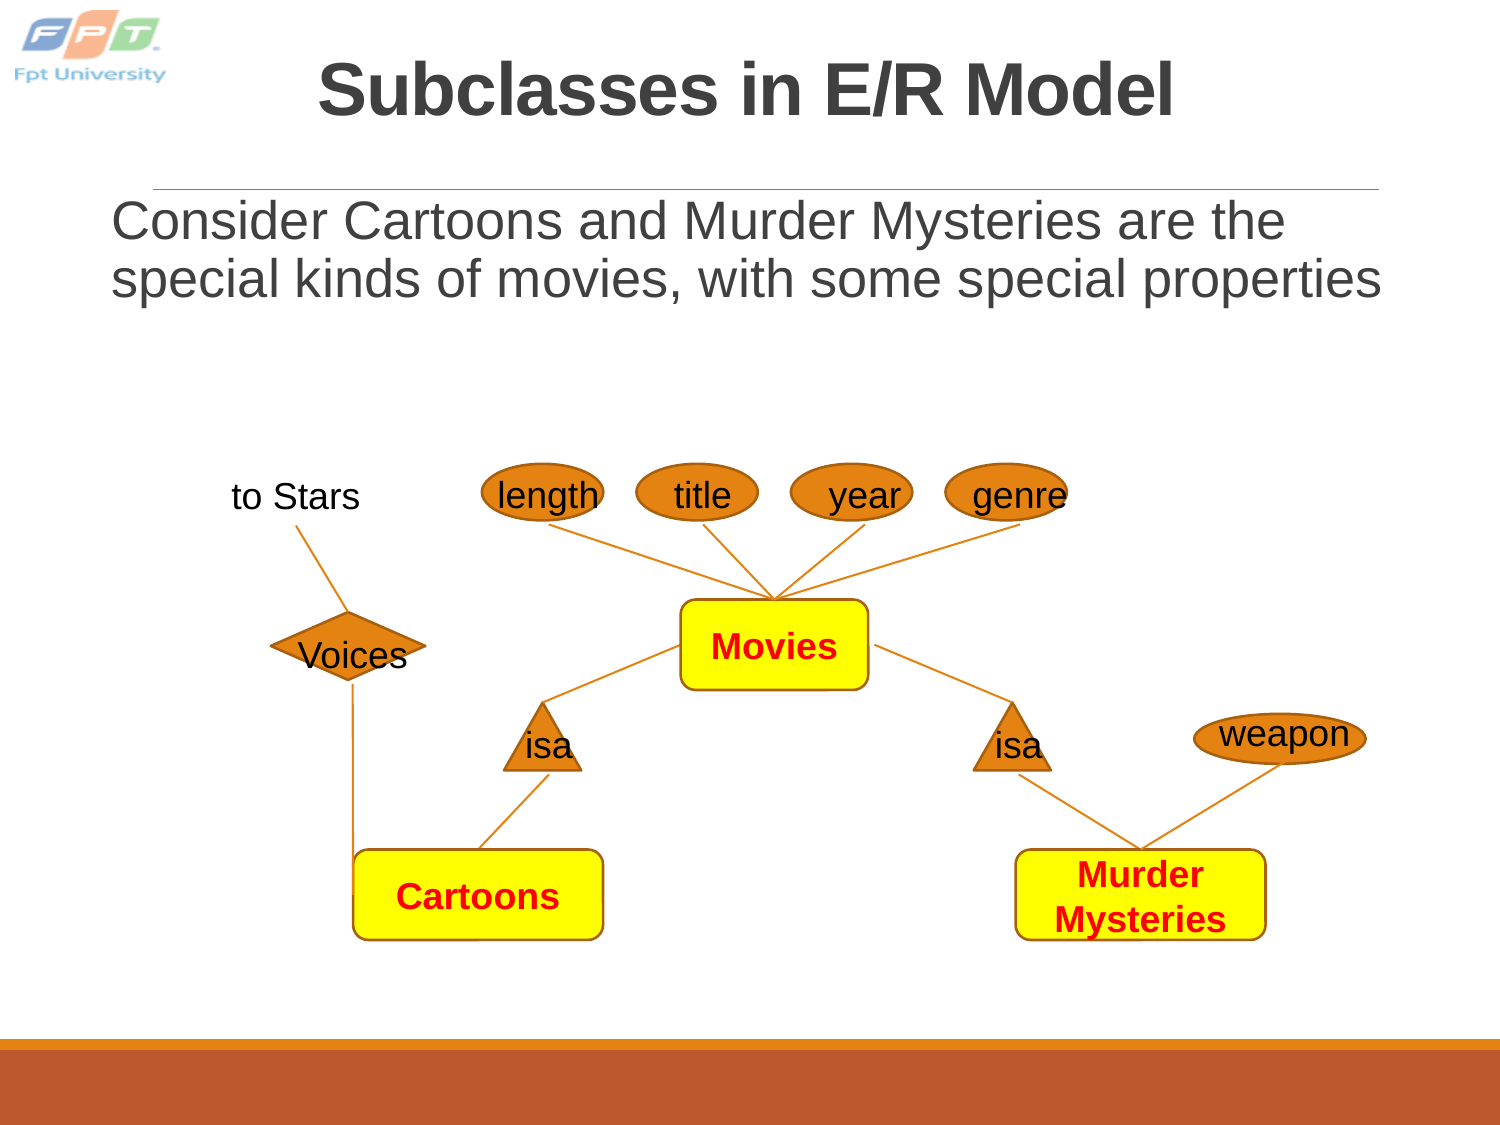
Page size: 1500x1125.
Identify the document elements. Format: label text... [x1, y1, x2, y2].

title Subclasses in E/R Model [96, 47, 1399, 185]
list Consider Cartoons and Murder Mysteries are the special kinds of movies, with some special properties [96, 185, 1399, 1017]
text_box Professor [15, 10, 166, 83]
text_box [215, 463, 1367, 941]
